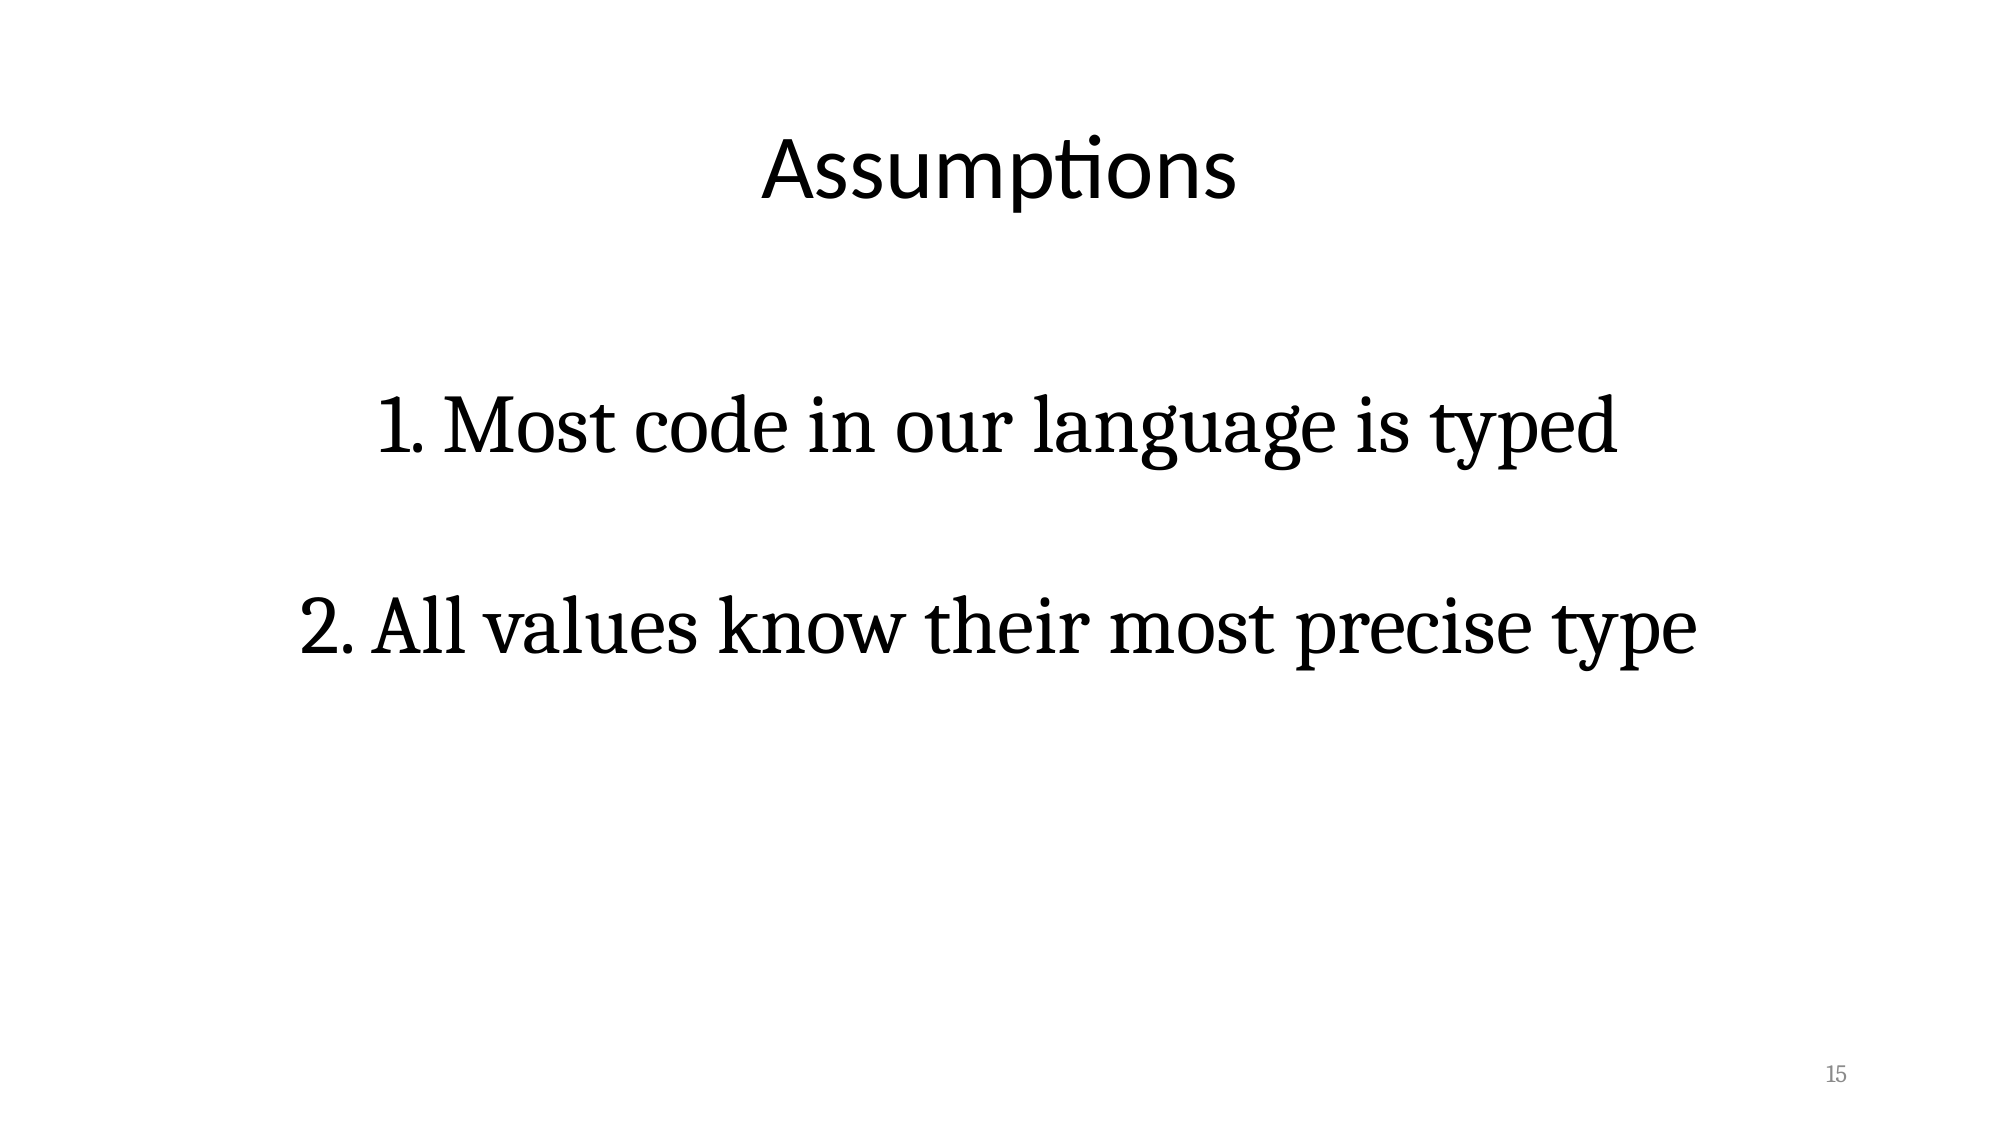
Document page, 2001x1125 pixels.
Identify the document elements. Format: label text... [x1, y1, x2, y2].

slide_number 15 [1412, 1042, 1863, 1103]
title Assumptions [137, 59, 1863, 278]
text_box 2. All values know their most precise type [285, 562, 1715, 678]
text_box 1. Most code in our language is typed [364, 361, 1636, 477]
